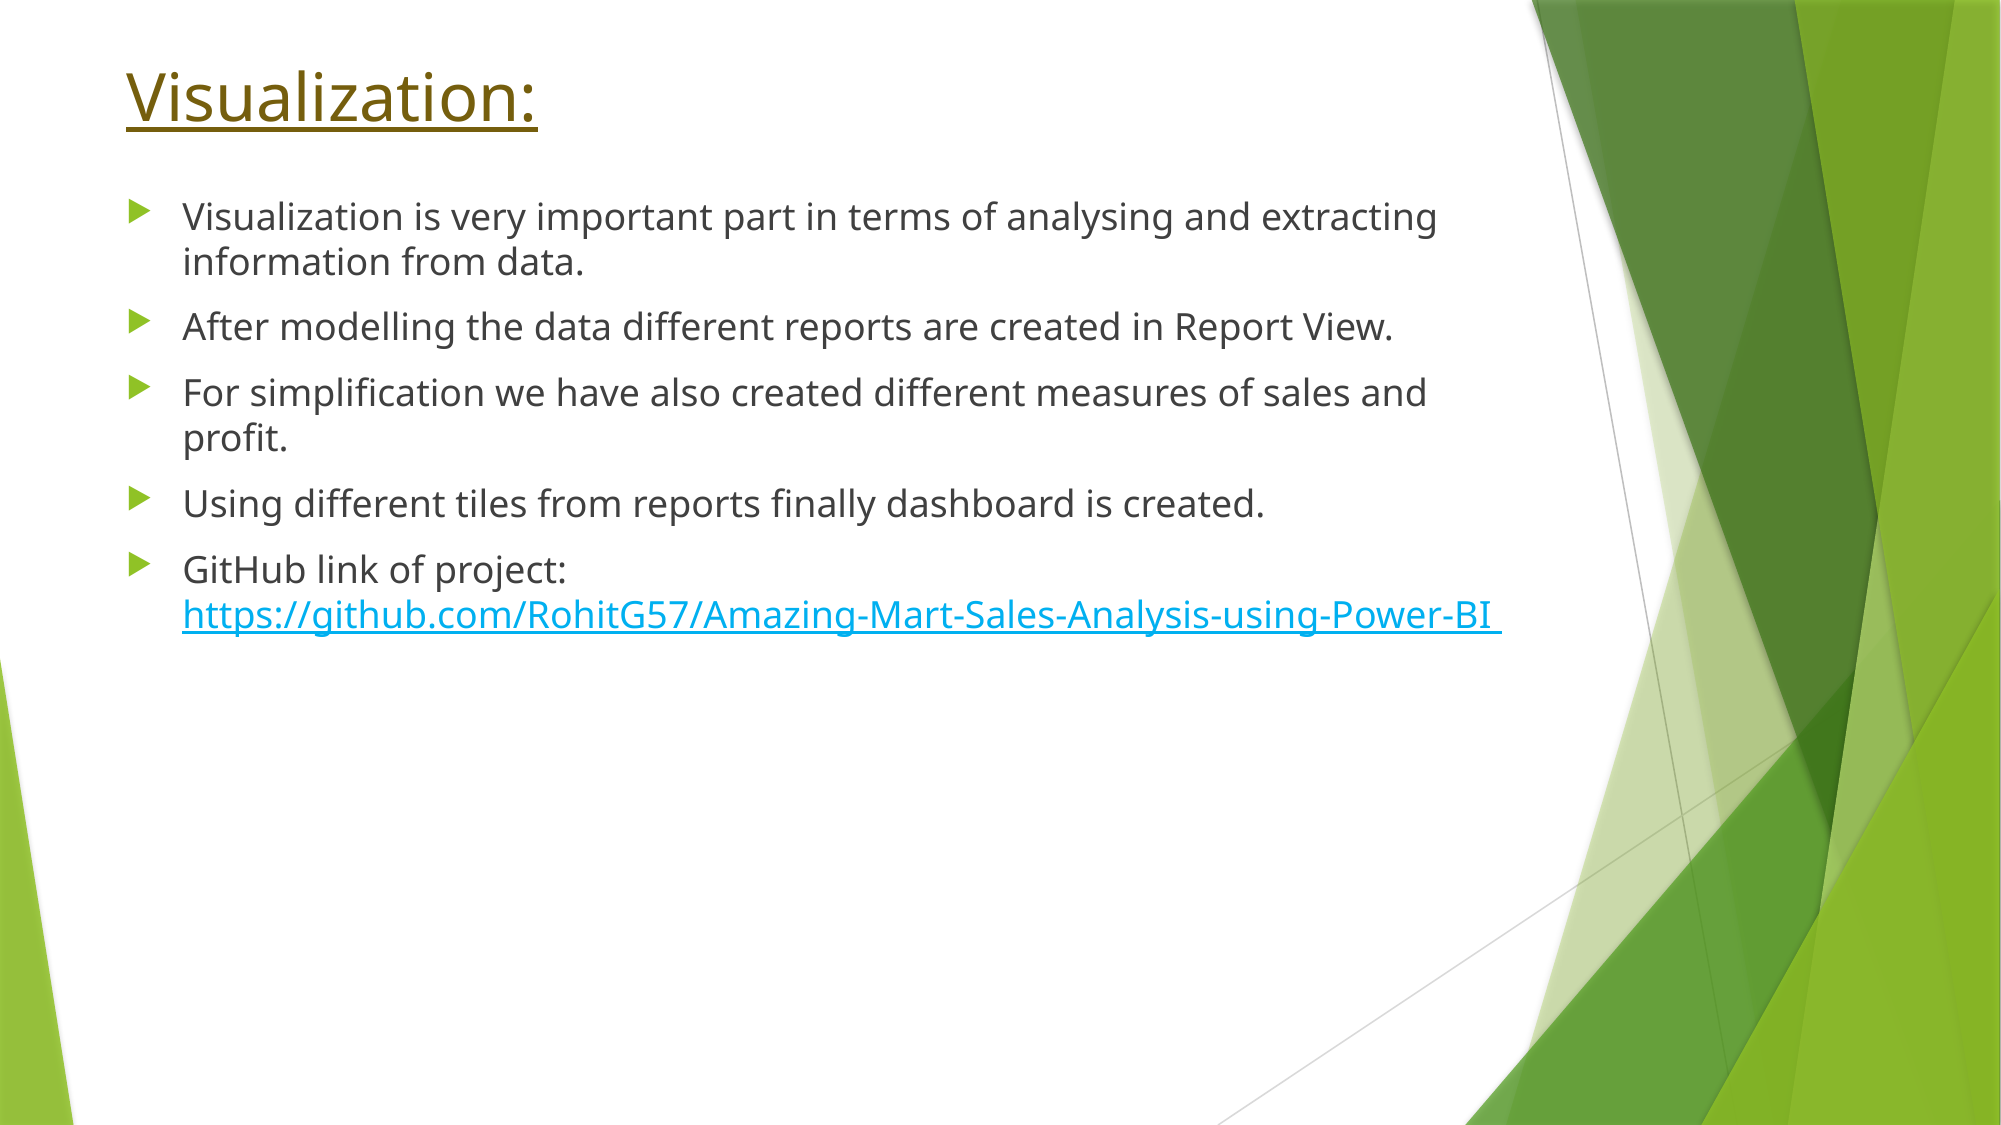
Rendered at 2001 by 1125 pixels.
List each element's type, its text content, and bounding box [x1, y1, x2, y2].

title Visualization: [111, 47, 1522, 185]
list Visualization is very important part in terms of analysing and extracting information from data. After modelling the data different reports are created in Report View. For simplification we have also created different measures of sales and profit. Using different tiles from reports finally dashboard is created. GitHub link of project: https://github.com/RohitG57/Amazing-Mart-Sales-Analysis-using-Power-BI [111, 185, 1522, 822]
